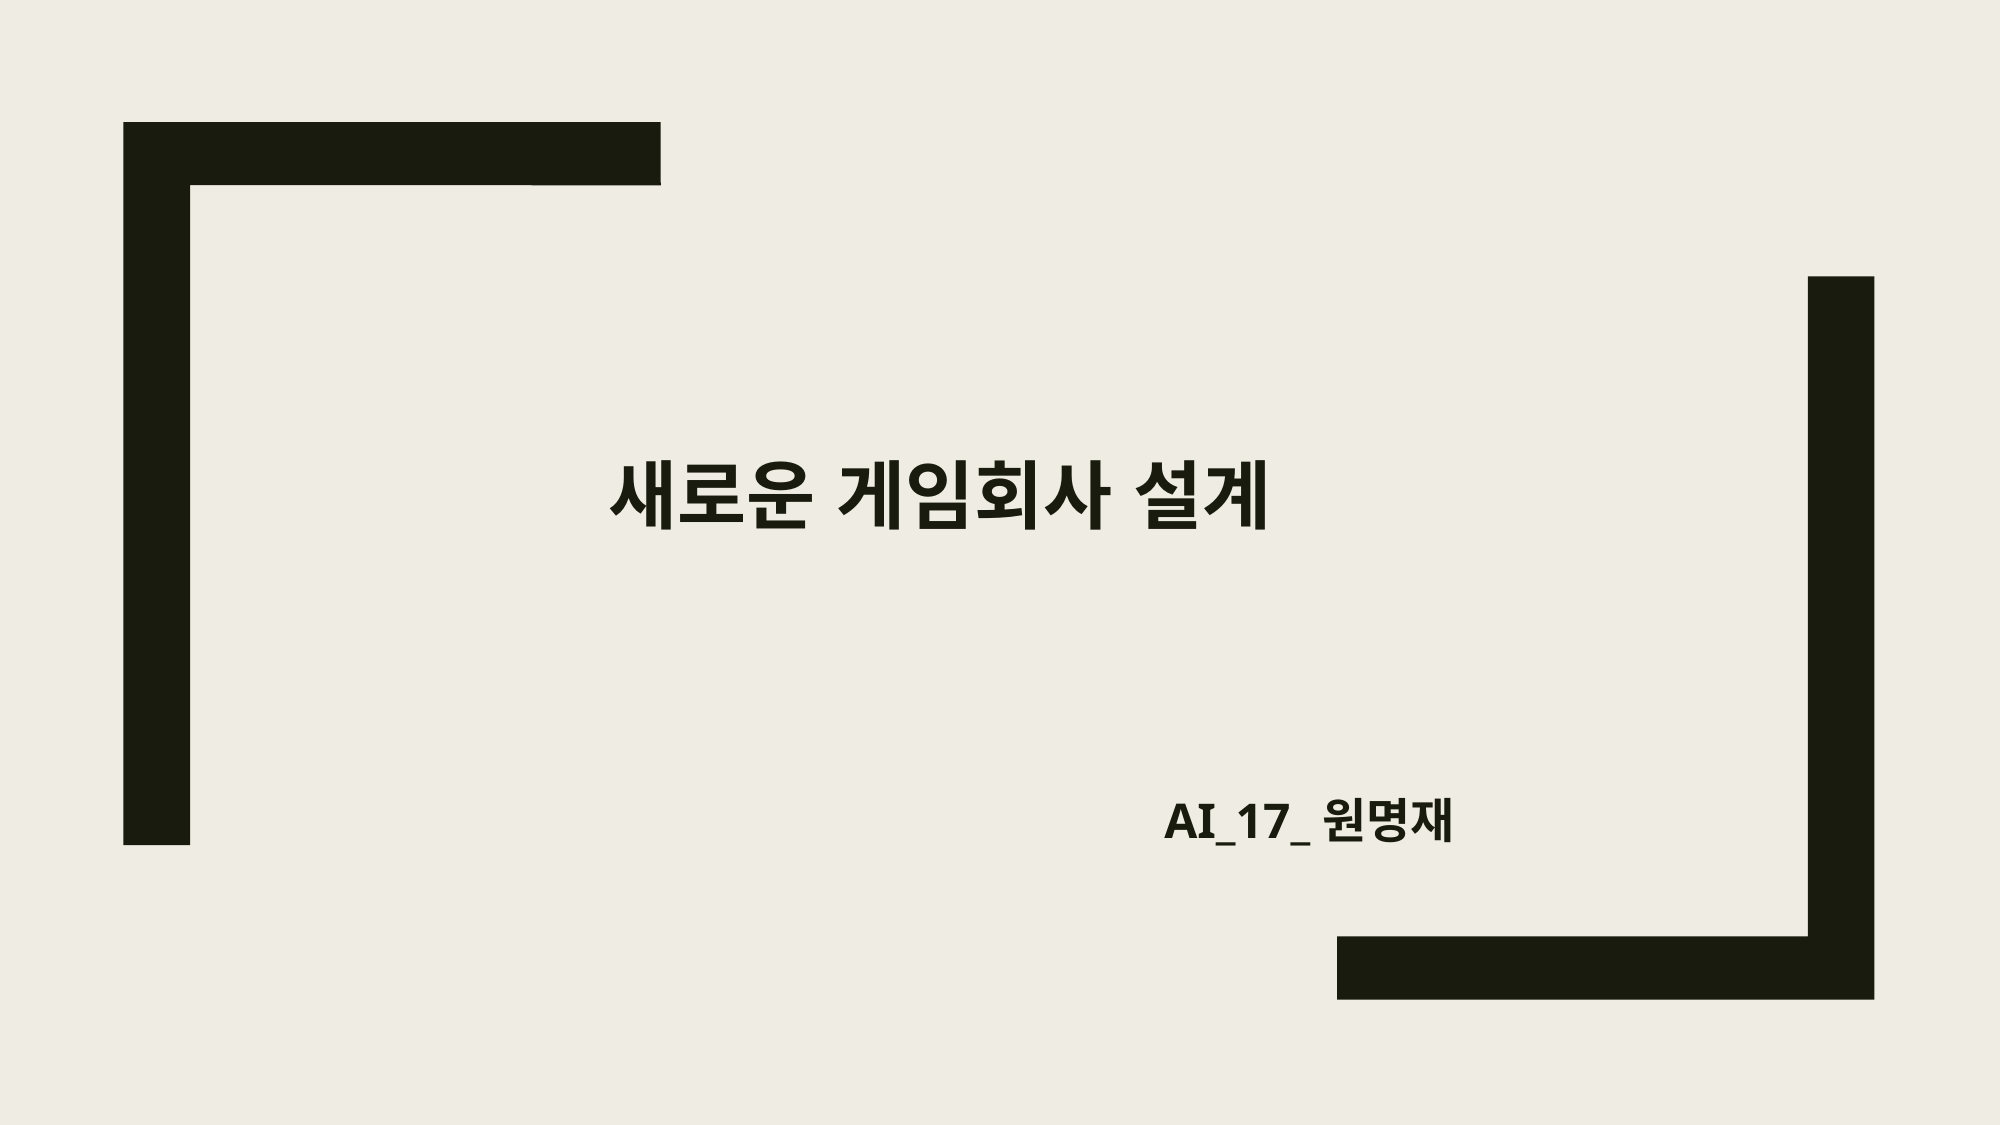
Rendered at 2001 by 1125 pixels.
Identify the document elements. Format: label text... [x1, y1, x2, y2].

title 새로운 게임회사 설계 [254, 203, 1627, 548]
subtitle AI_17_원명재 [749, 719, 1870, 898]
